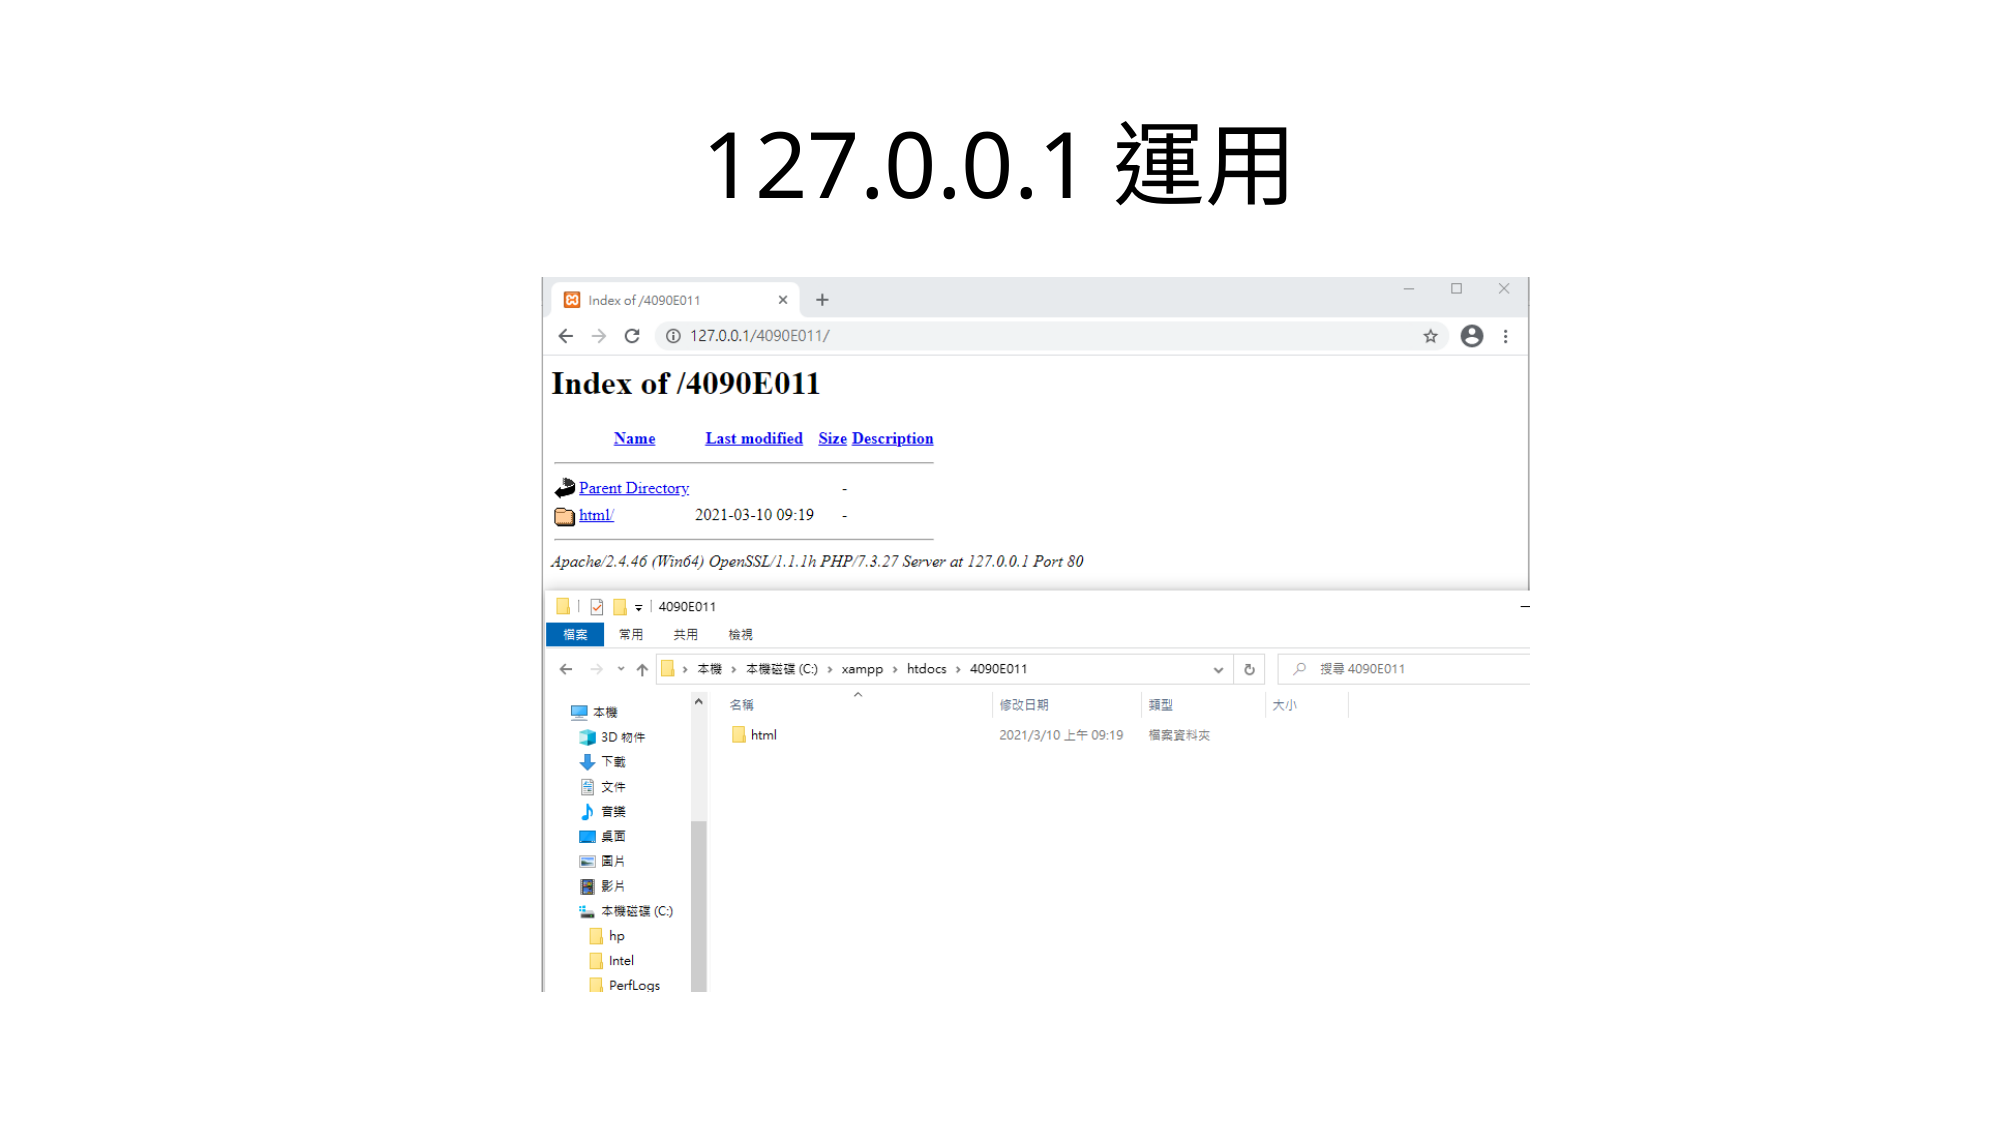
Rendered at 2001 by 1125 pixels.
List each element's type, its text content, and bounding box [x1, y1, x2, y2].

title 127.0.0.1運用 [137, 59, 1863, 278]
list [541, 277, 1530, 992]
